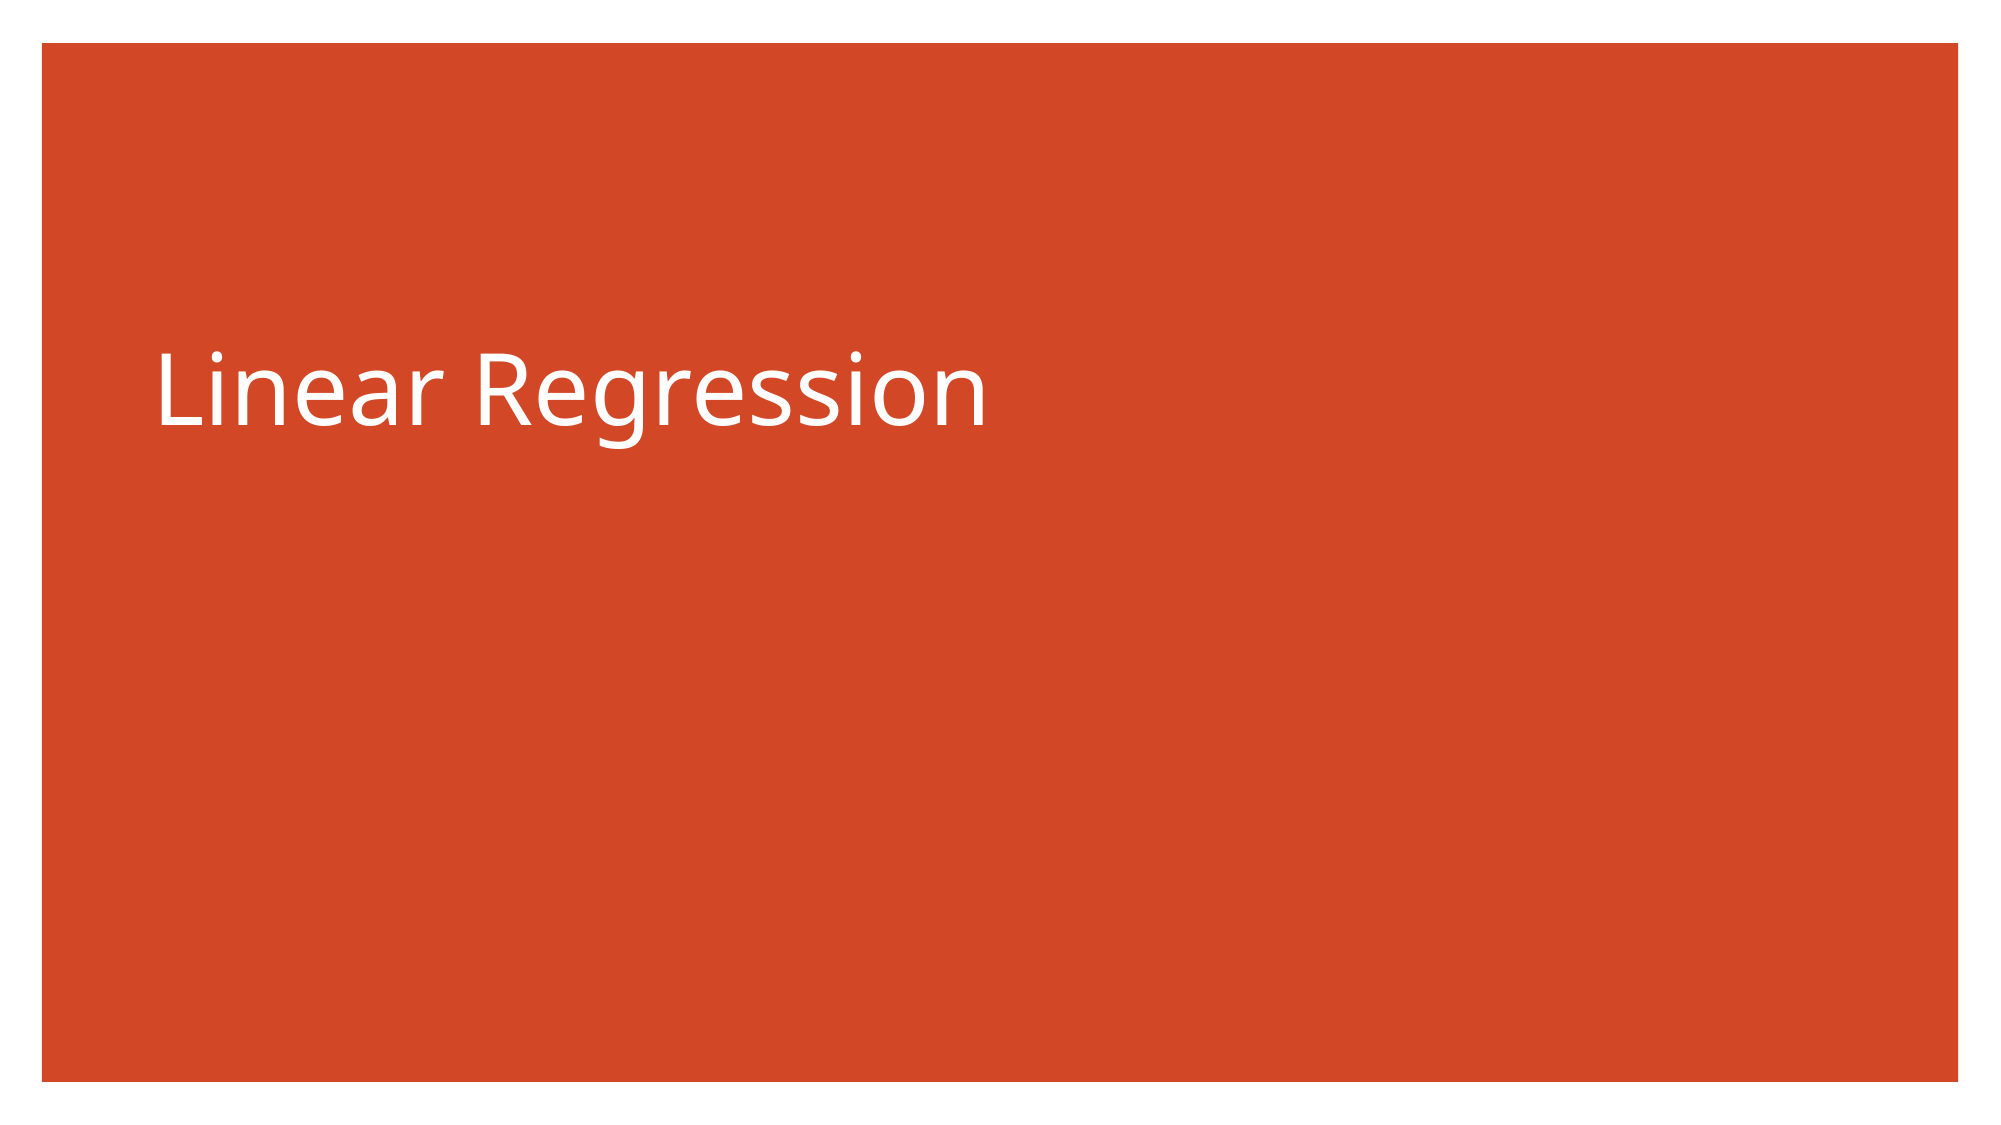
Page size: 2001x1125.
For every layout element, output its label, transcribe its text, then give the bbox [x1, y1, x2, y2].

title Linear Regression [137, 190, 1863, 583]
